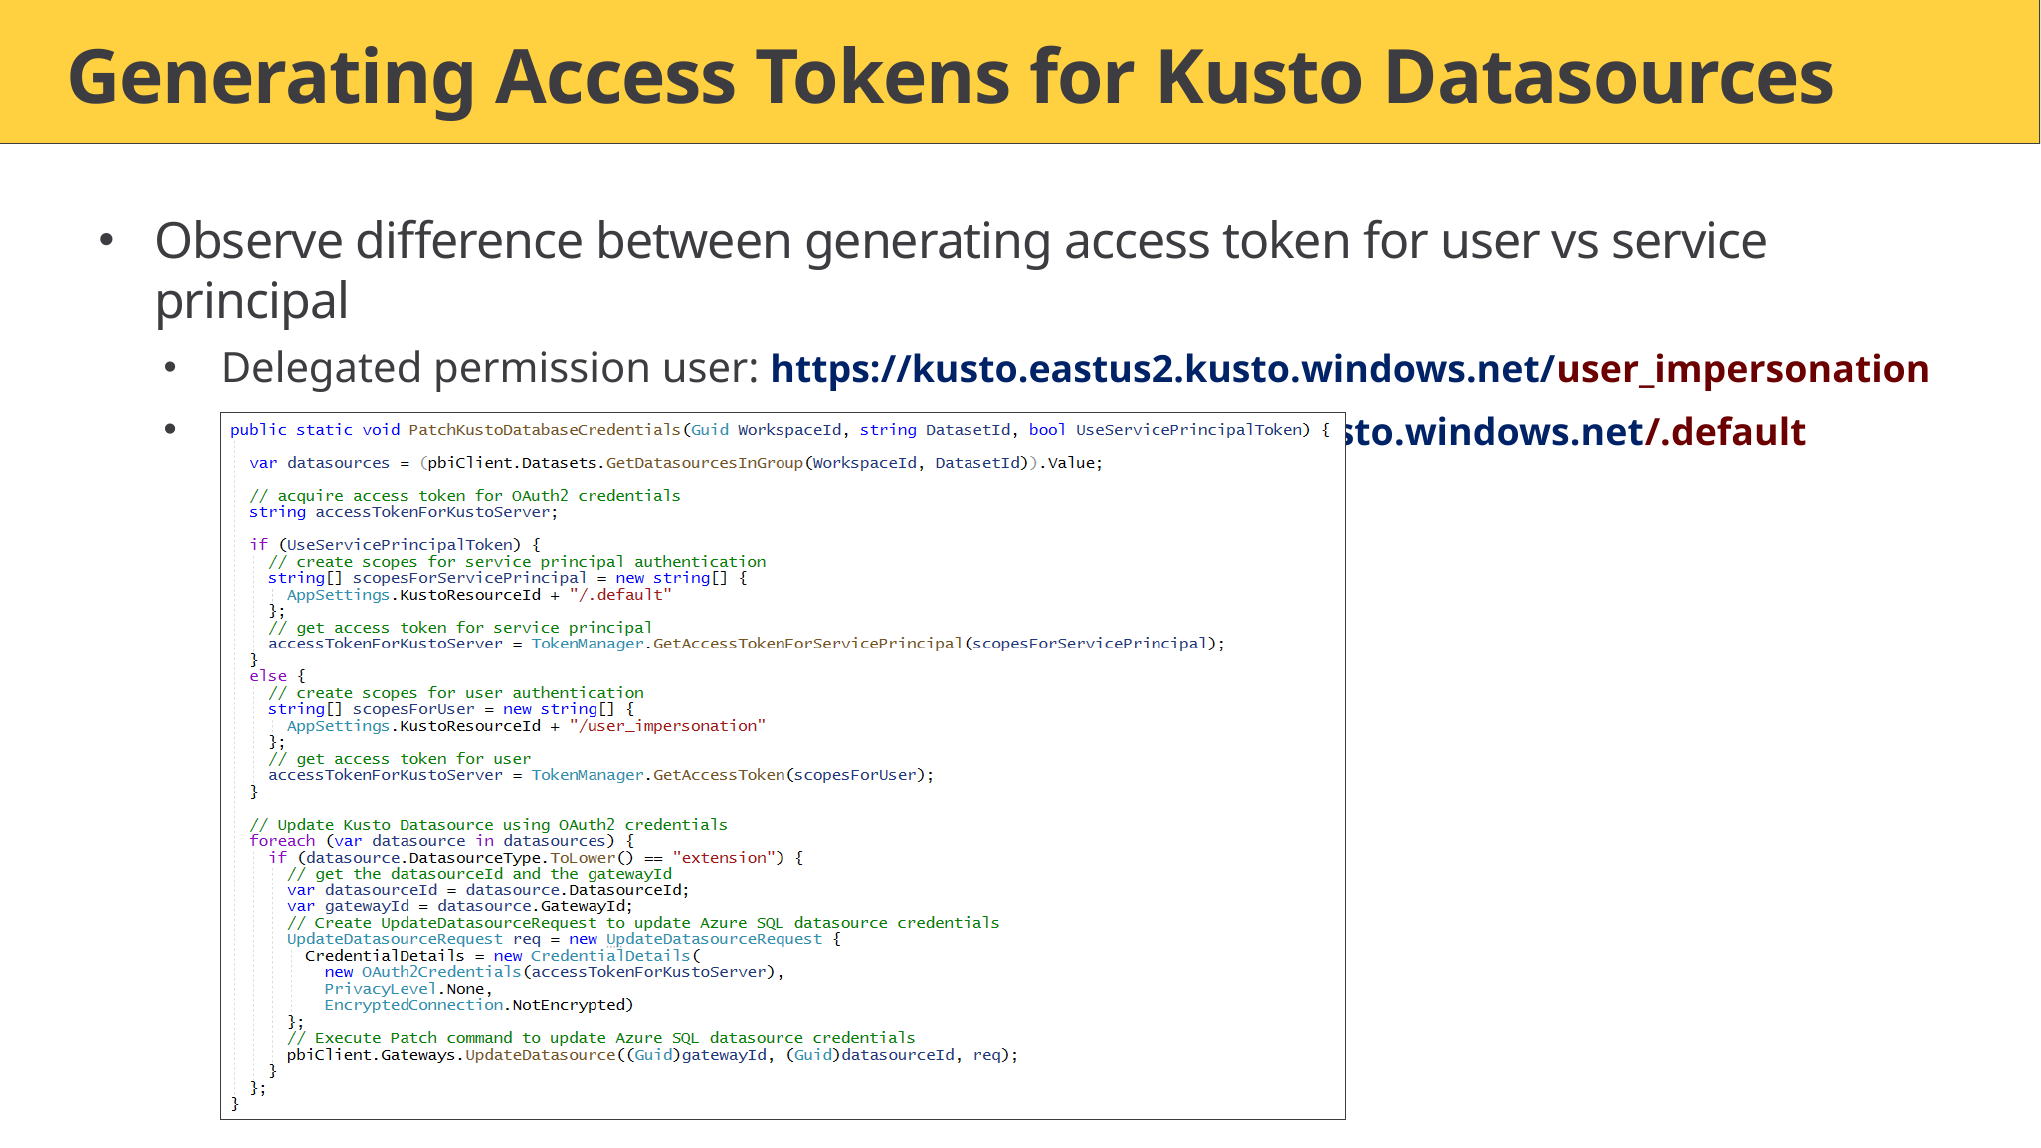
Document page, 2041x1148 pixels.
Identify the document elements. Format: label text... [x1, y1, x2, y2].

list Observe difference between generating access token for user vs service principal Delegated permission user: https://kusto.eastus2.kusto.windows.net/user_impersonation Resource ID for service principal: https://kusto.eastus2.kusto.windows.net/.default [83, 201, 1988, 404]
picture [220, 412, 1347, 1120]
text_box [436, 113, 468, 120]
title Generating Access Tokens for Kusto Datasources [51, 31, 1988, 113]
